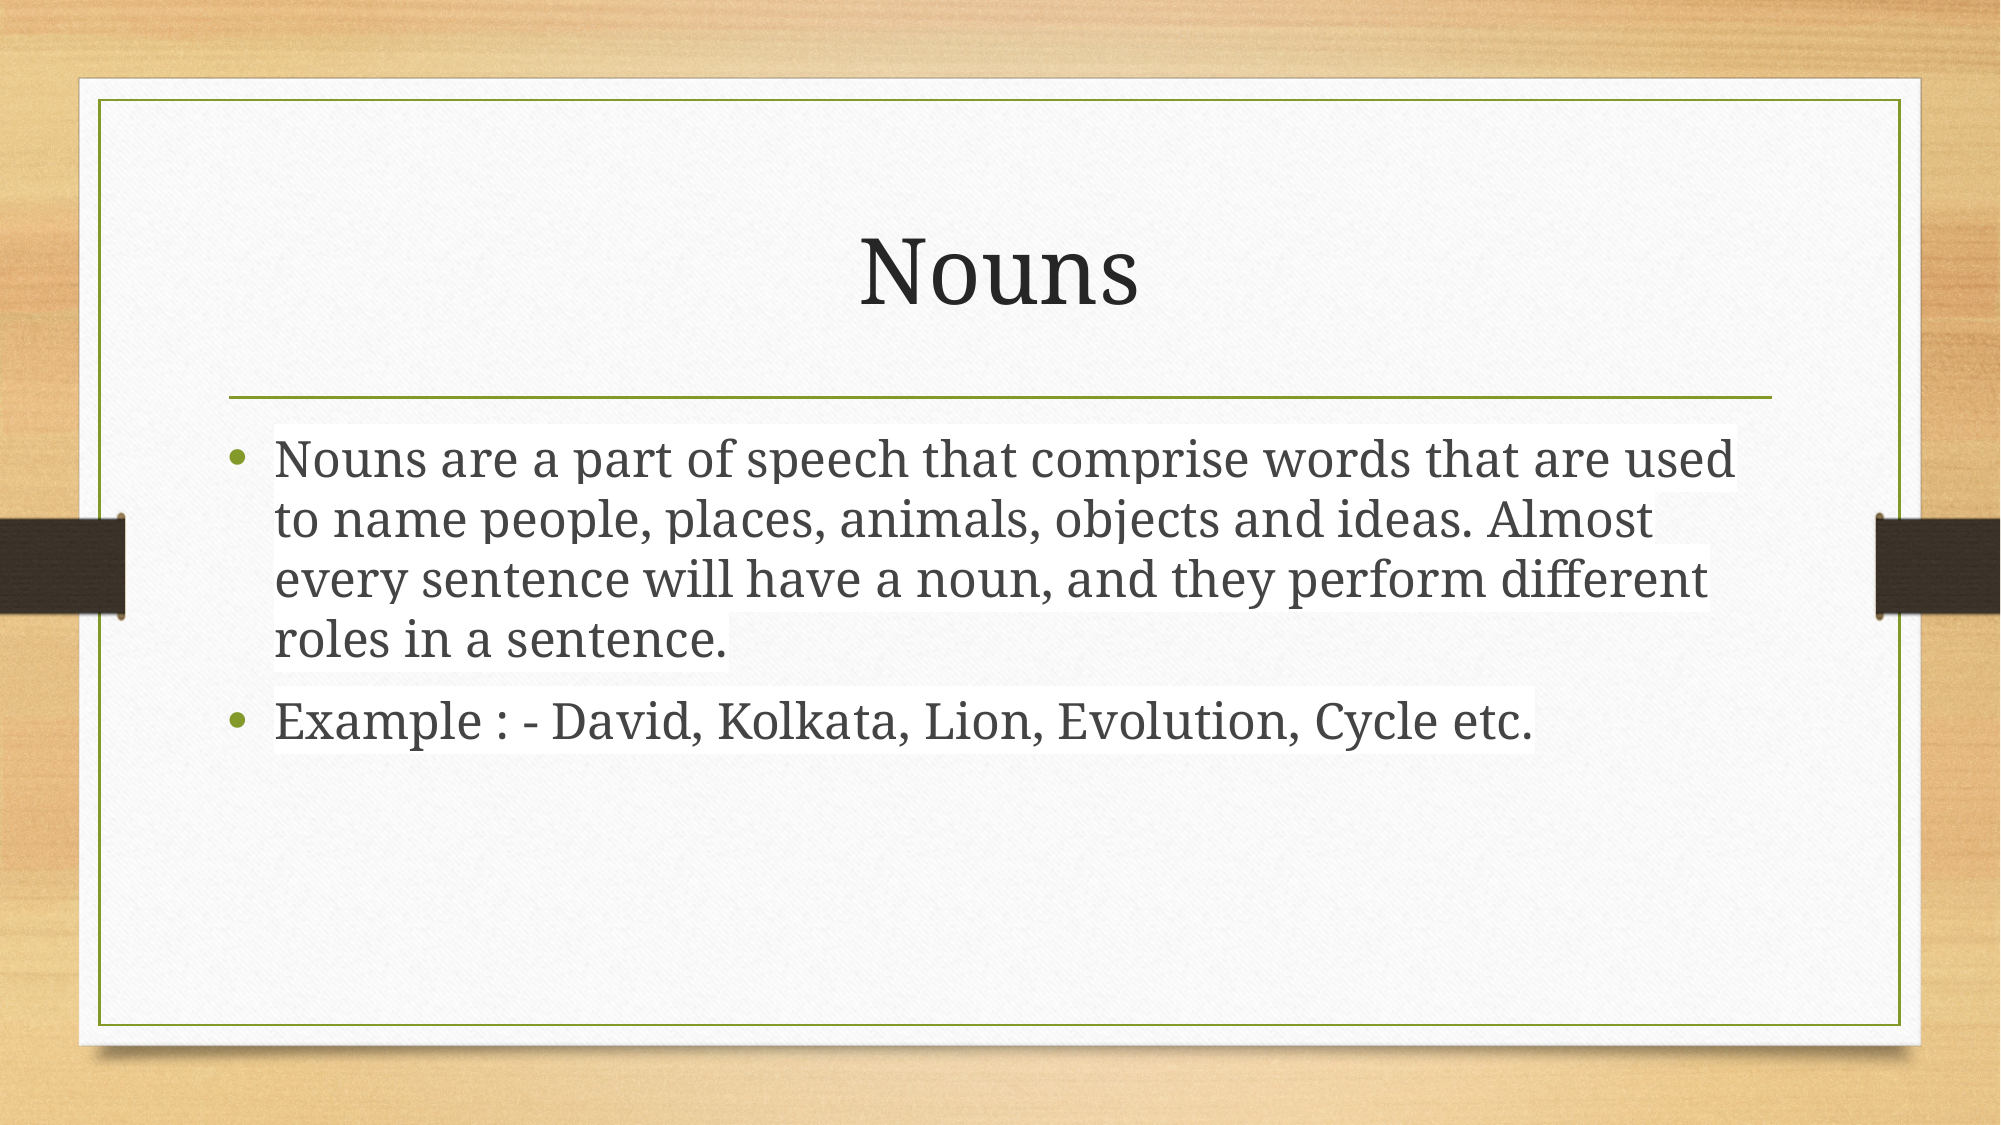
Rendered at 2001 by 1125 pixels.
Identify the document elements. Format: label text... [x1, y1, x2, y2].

title Nouns [212, 161, 1788, 375]
list Nouns are a part of speech that comprise words that are used to name people, places, animals, objects and ideas. Almost every sentence will have a noun, and they perform different roles in a sentence. Example : - David, Kolkata, Lion, Evolution, Cycle etc. [212, 419, 1788, 964]
picture [0, 0, 2001, 1125]
